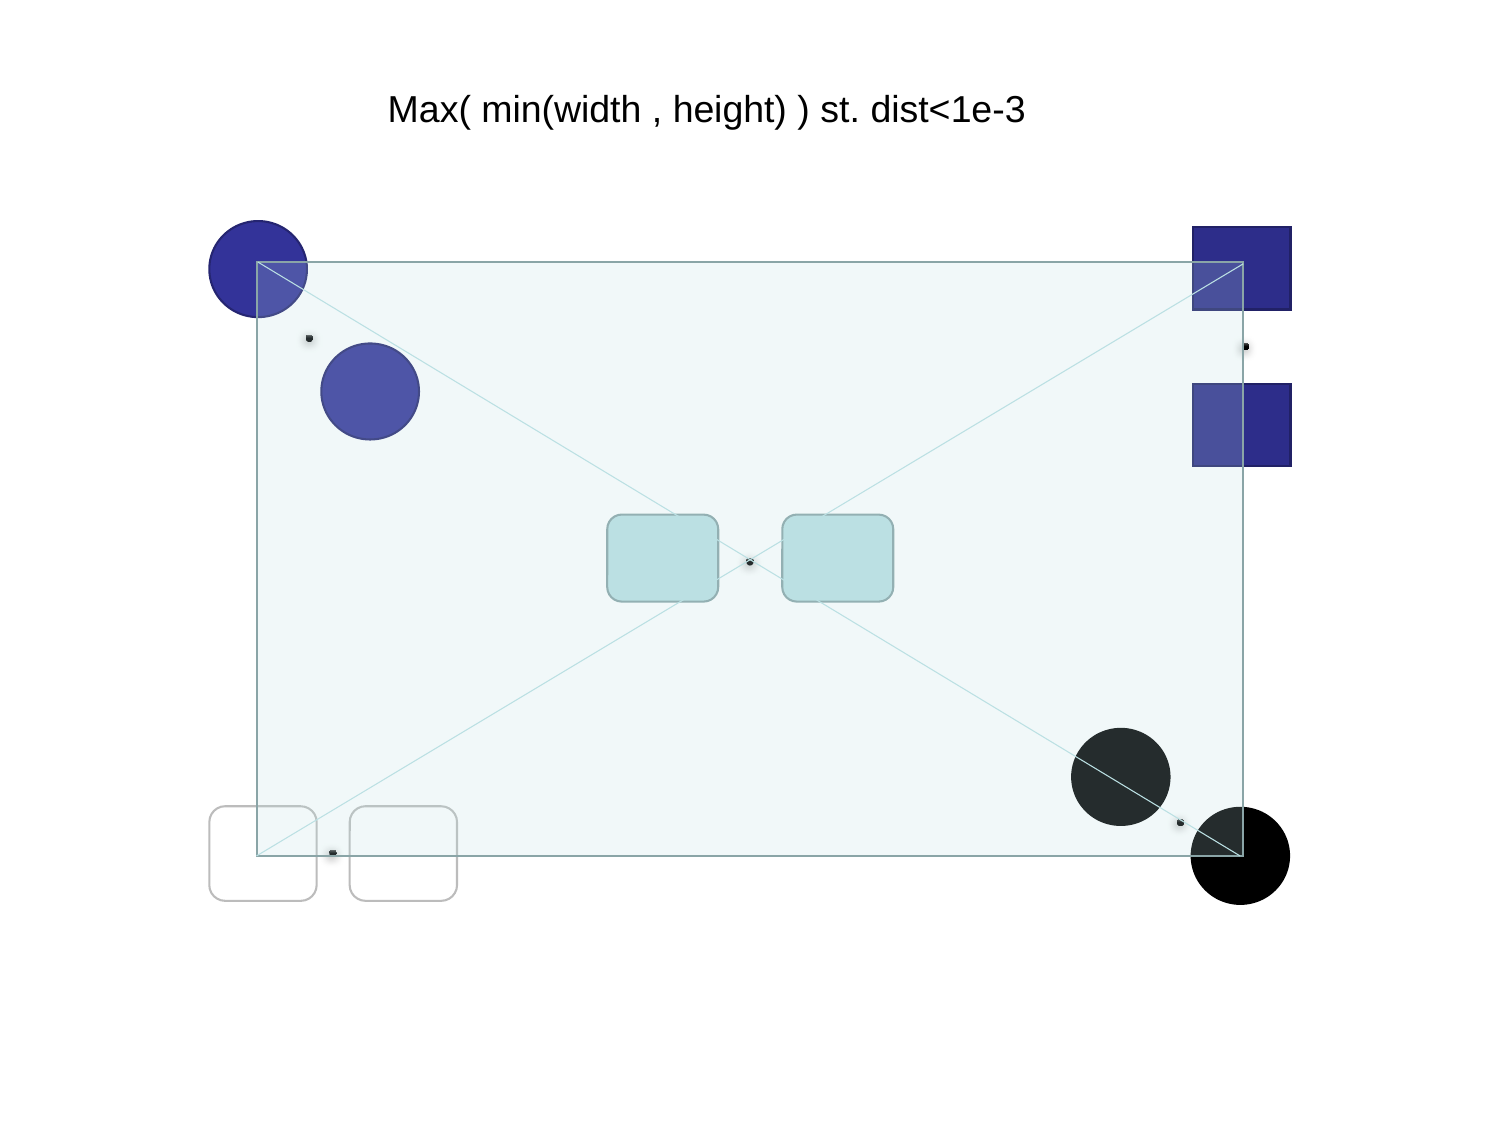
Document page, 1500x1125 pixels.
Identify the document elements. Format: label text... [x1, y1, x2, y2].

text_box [209, 221, 1291, 904]
text_box Max( min(width , height) ) st. dist<1e-3 [372, 77, 1141, 138]
